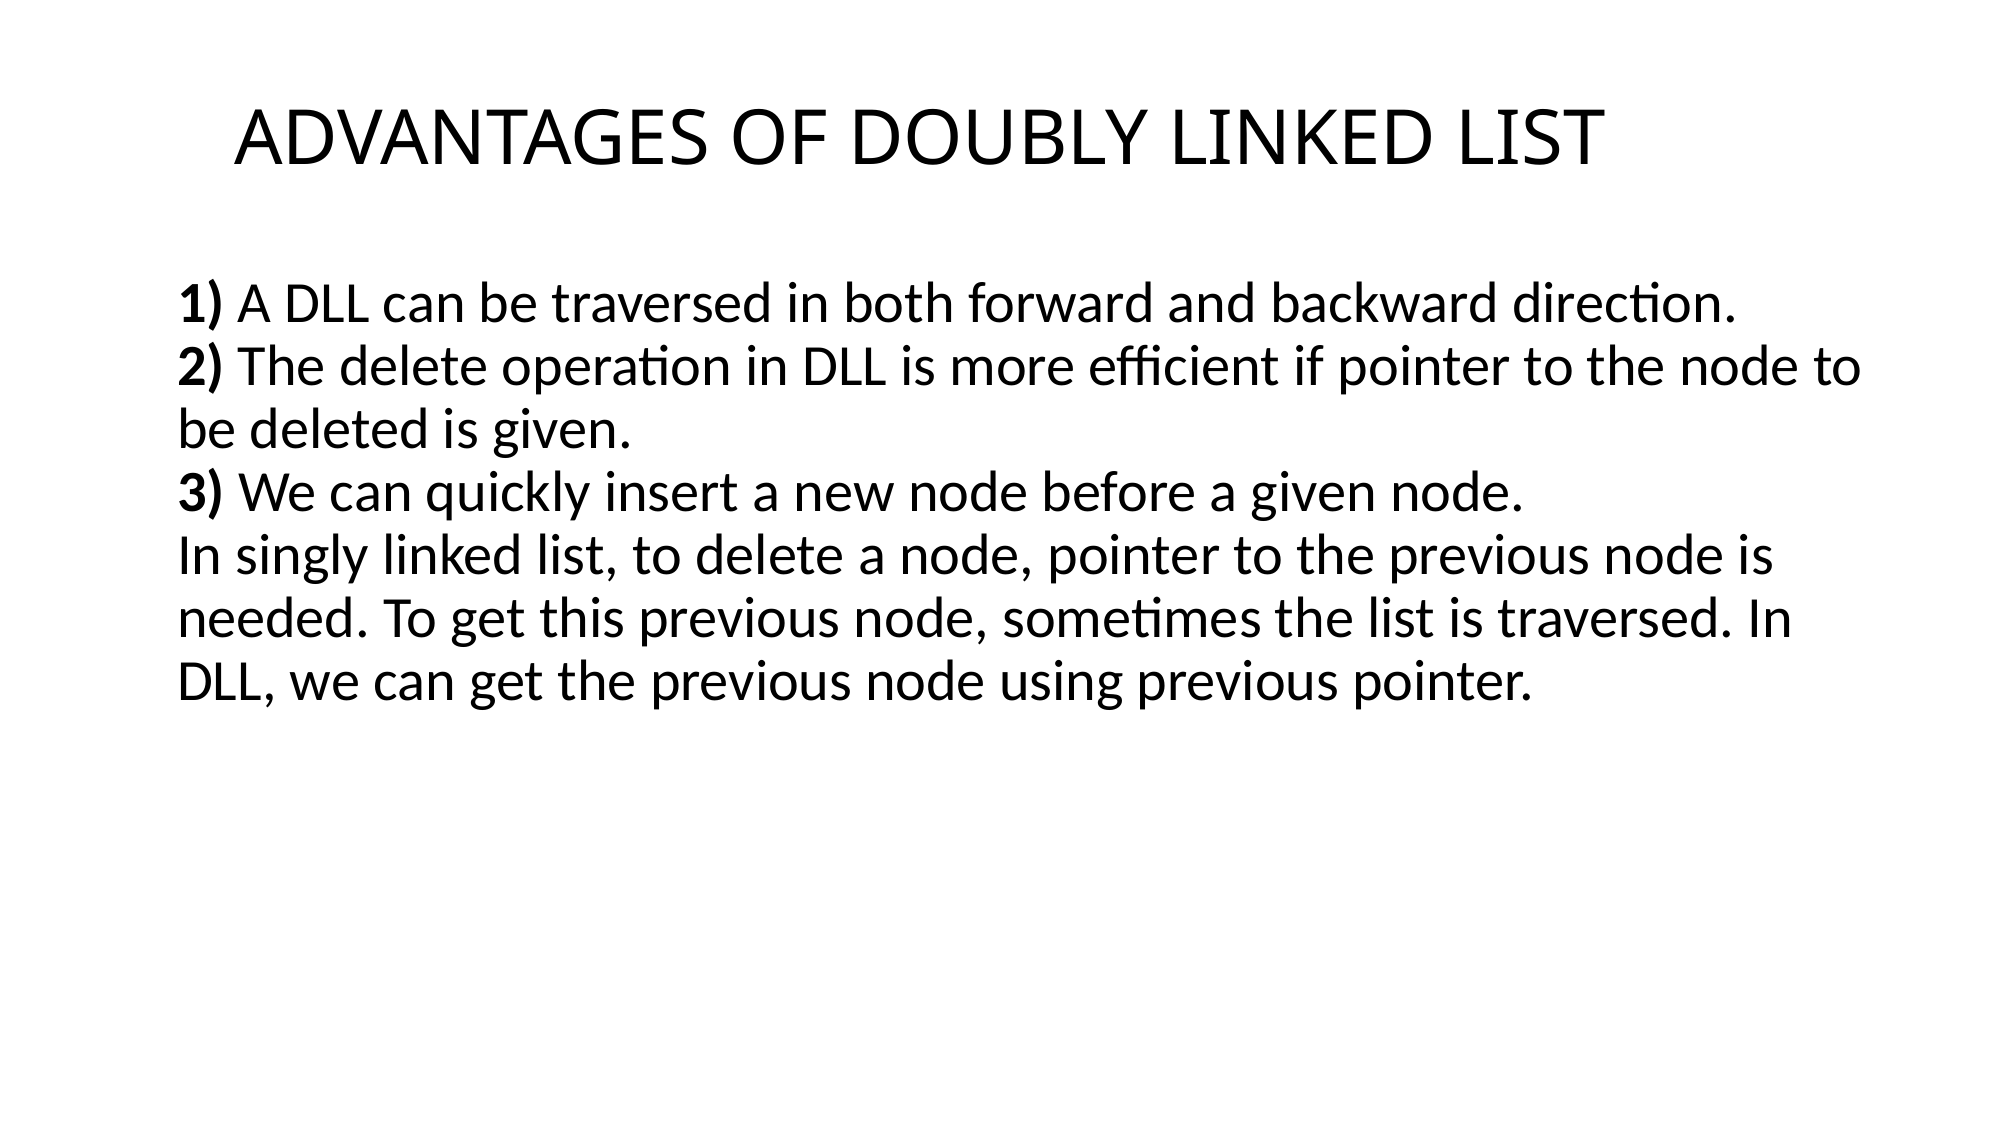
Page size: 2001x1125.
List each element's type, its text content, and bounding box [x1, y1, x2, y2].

list 1) A DLL can be traversed in both forward and backward direction. 2) The delete operation in DLL is more efficient if pointer to the node to be deleted is given. 3) We can quickly insert a new node before a given node. In singly linked list, to delete a node, pointer to the previous node is needed. To get this previous node, sometimes the list is traversed. In DLL, we can get the previous node using previous pointer. [162, 265, 1888, 923]
title ADVANTAGES OF DOUBLY LINKED LIST [219, 90, 1850, 190]
